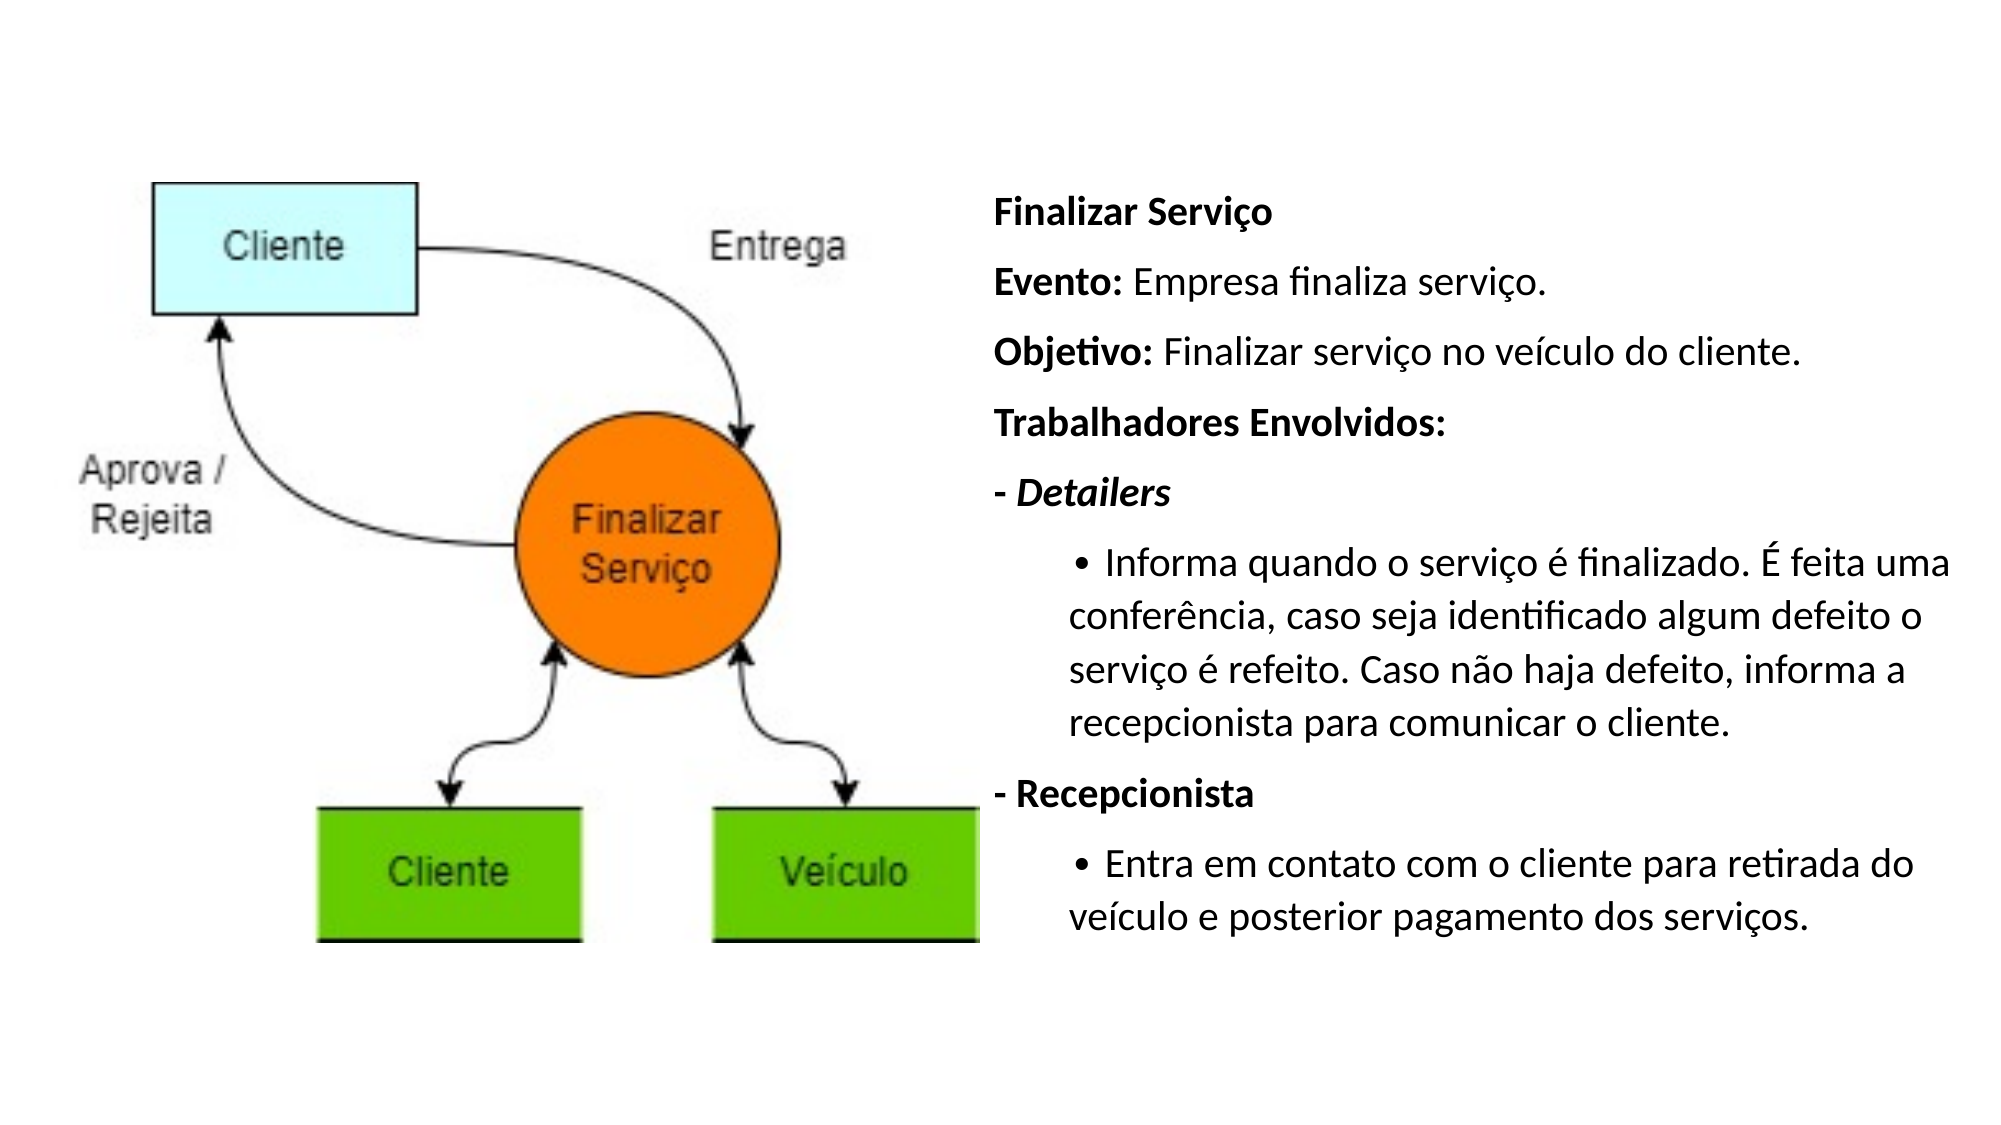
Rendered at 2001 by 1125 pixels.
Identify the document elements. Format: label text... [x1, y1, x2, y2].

picture [54, 182, 980, 943]
text_box Finalizar Serviço Evento: Empresa finaliza serviço. Objetivo: Finalizar serviço no veículo do cliente. Trabalhadores Envolvidos: - Detailers ∙ Informa quando o serviço é finalizado. É feita uma conferência, caso seja identificado algum defeito o serviço é refeito. Caso não haja defeito, informa a recepcionista para comunicar o cliente. - Recepcionista ∙ Entra em contato com o cliente para retirada do veículo e posterior pagamento dos serviços. [979, 173, 1980, 947]
